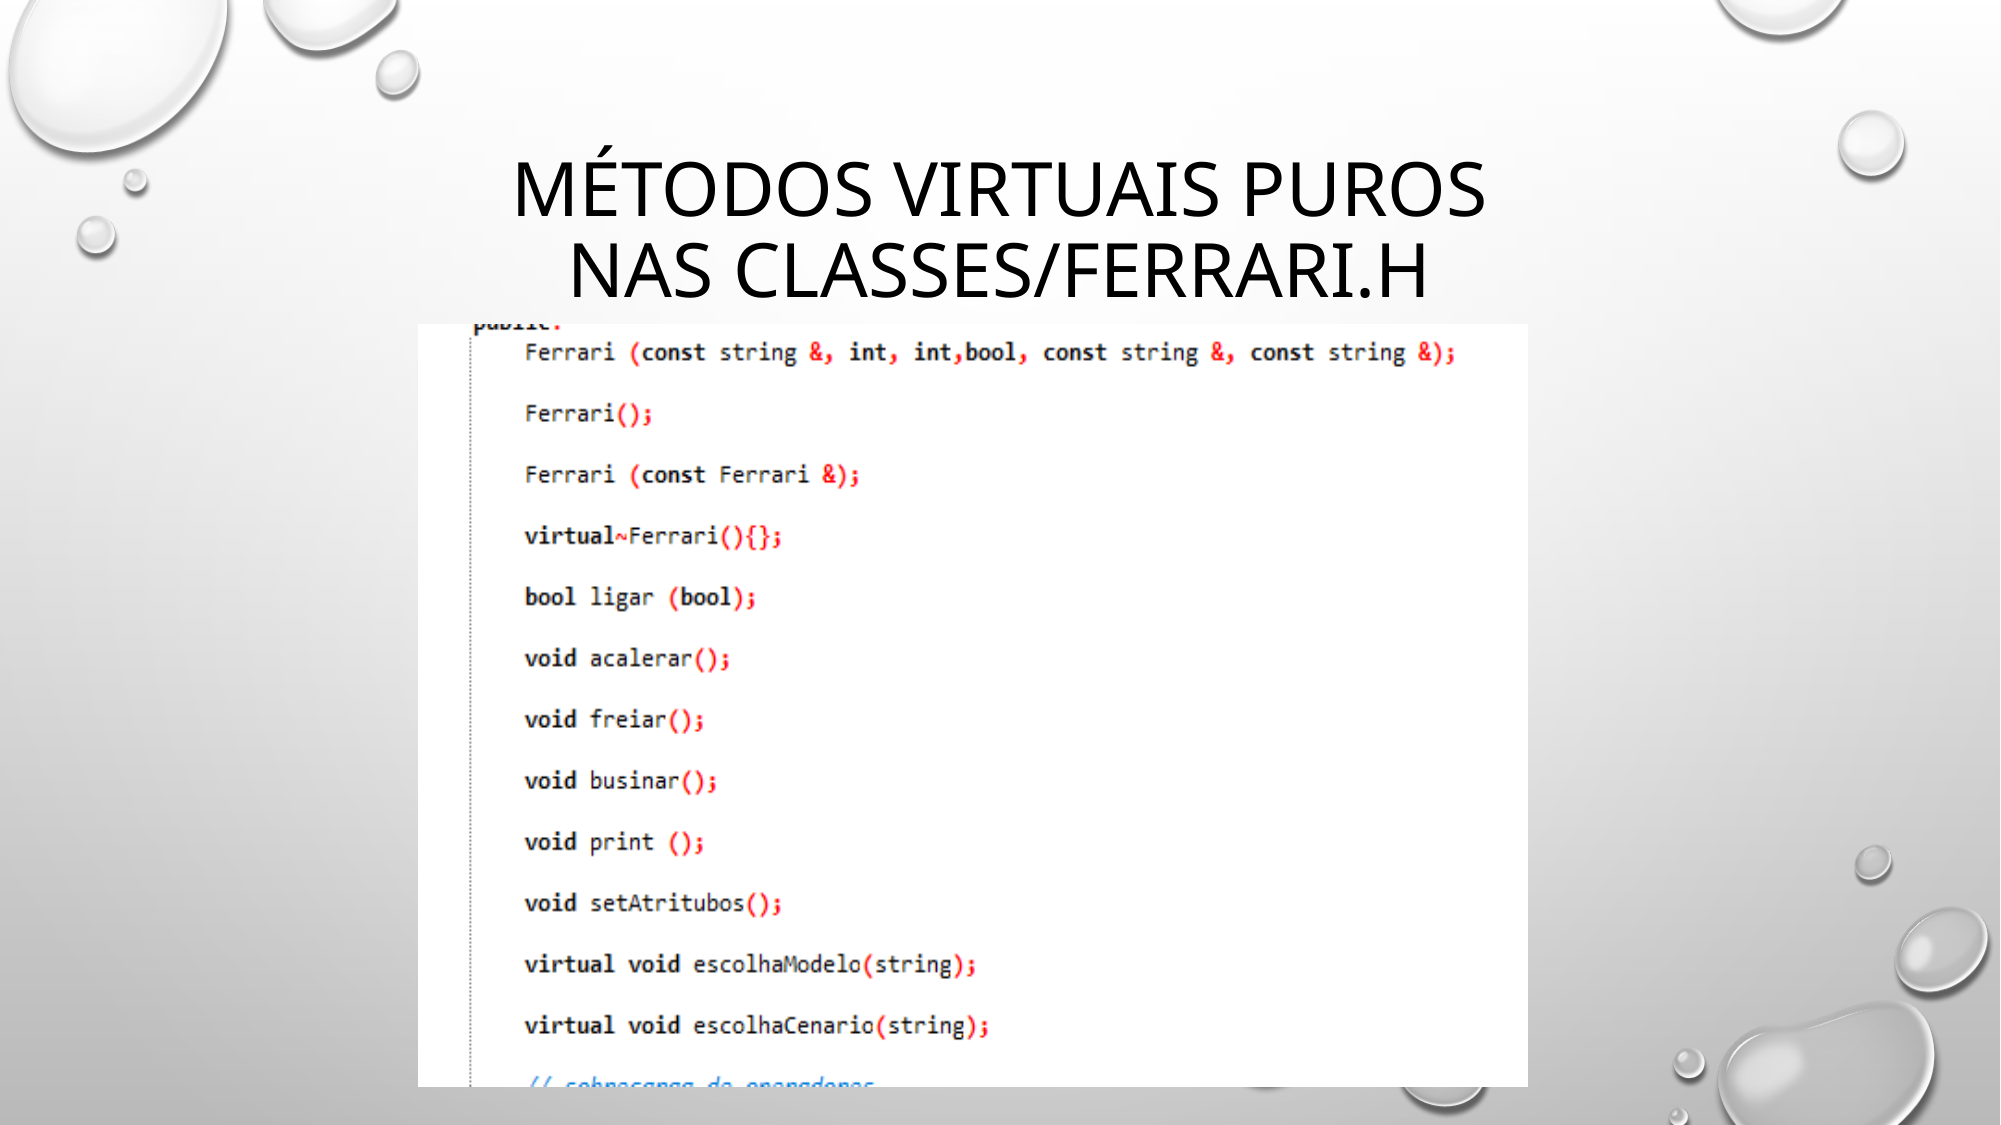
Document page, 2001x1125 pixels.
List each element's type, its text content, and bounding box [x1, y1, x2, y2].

title Métodos virtuais puros nas classes/Ferrari.h [149, 101, 1851, 364]
picture [0, 0, 2000, 1125]
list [417, 324, 1528, 1087]
